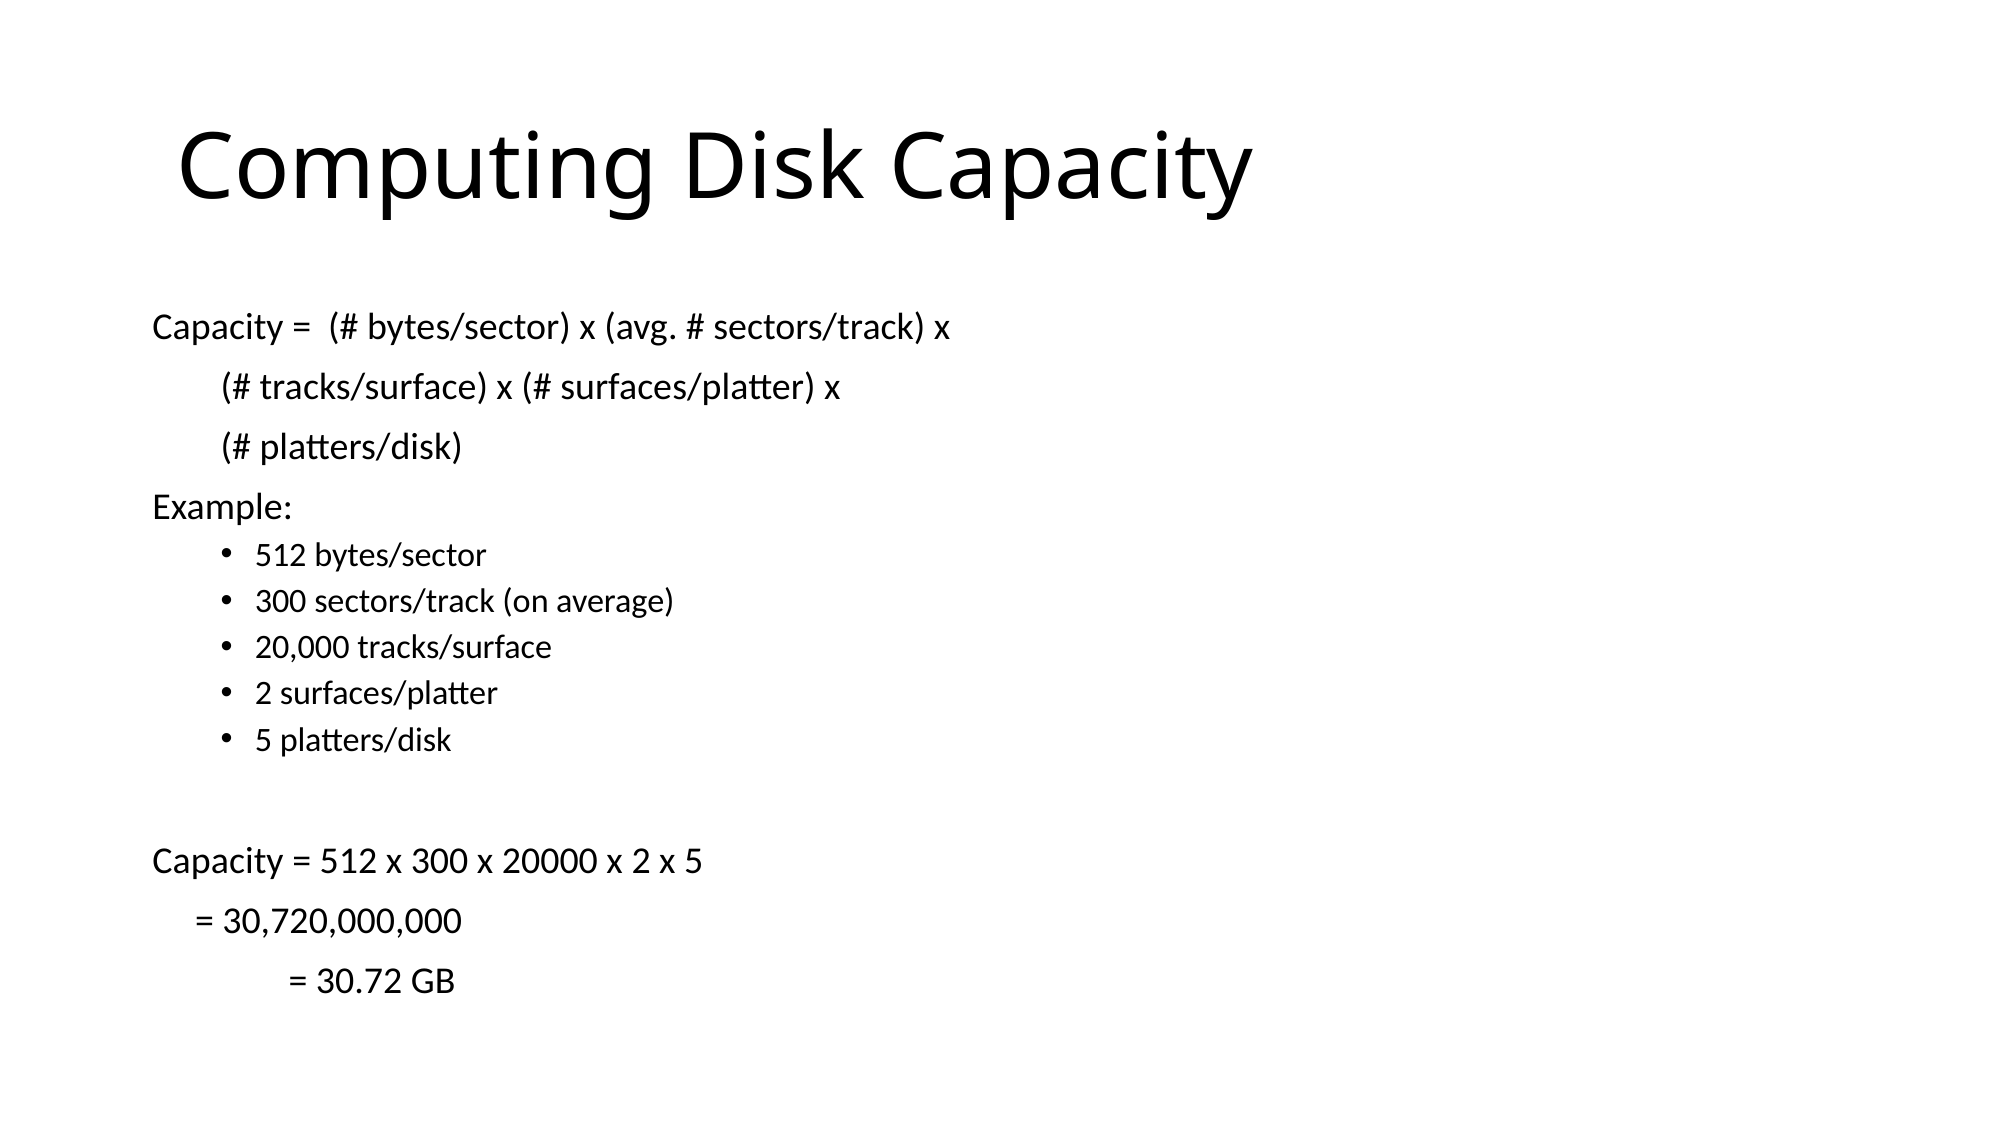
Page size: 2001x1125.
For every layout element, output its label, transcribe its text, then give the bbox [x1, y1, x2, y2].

title Computing Disk Capacity [137, 59, 1863, 278]
list Capacity = (# bytes/sector) x (avg. # sectors/track) x (# tracks/surface) x (# surfaces/platter) x (# platters/disk) Example: 512 bytes/sector 300 sectors/track (on average) 20,000 tracks/surface 2 surfaces/platter 5 platters/disk Capacity = 512 x 300 x 20000 x 2 x 5 = 30,720,000,000 = 30.72 GB [137, 299, 1863, 1014]
